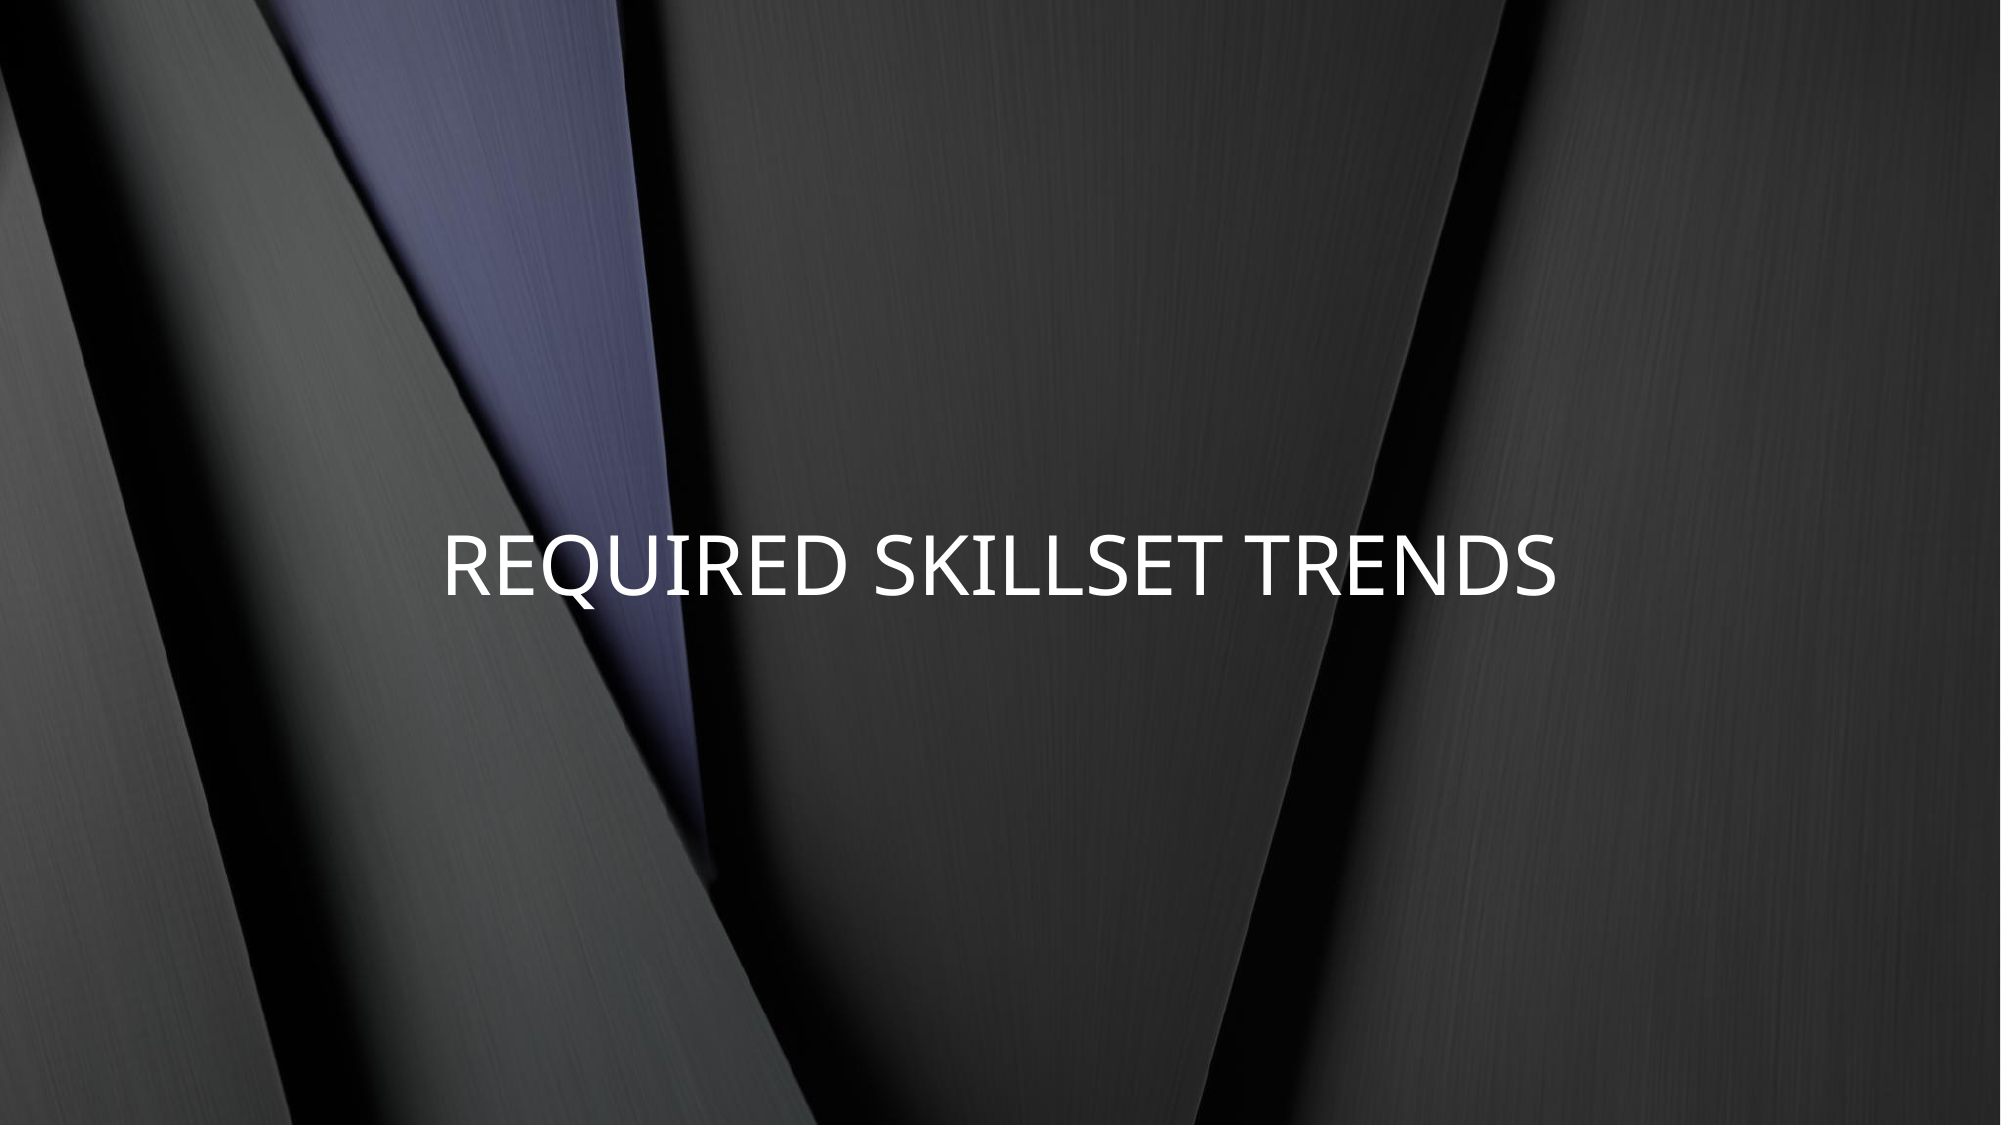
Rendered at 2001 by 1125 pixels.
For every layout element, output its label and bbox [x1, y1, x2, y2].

list [0, 0, 2000, 1125]
